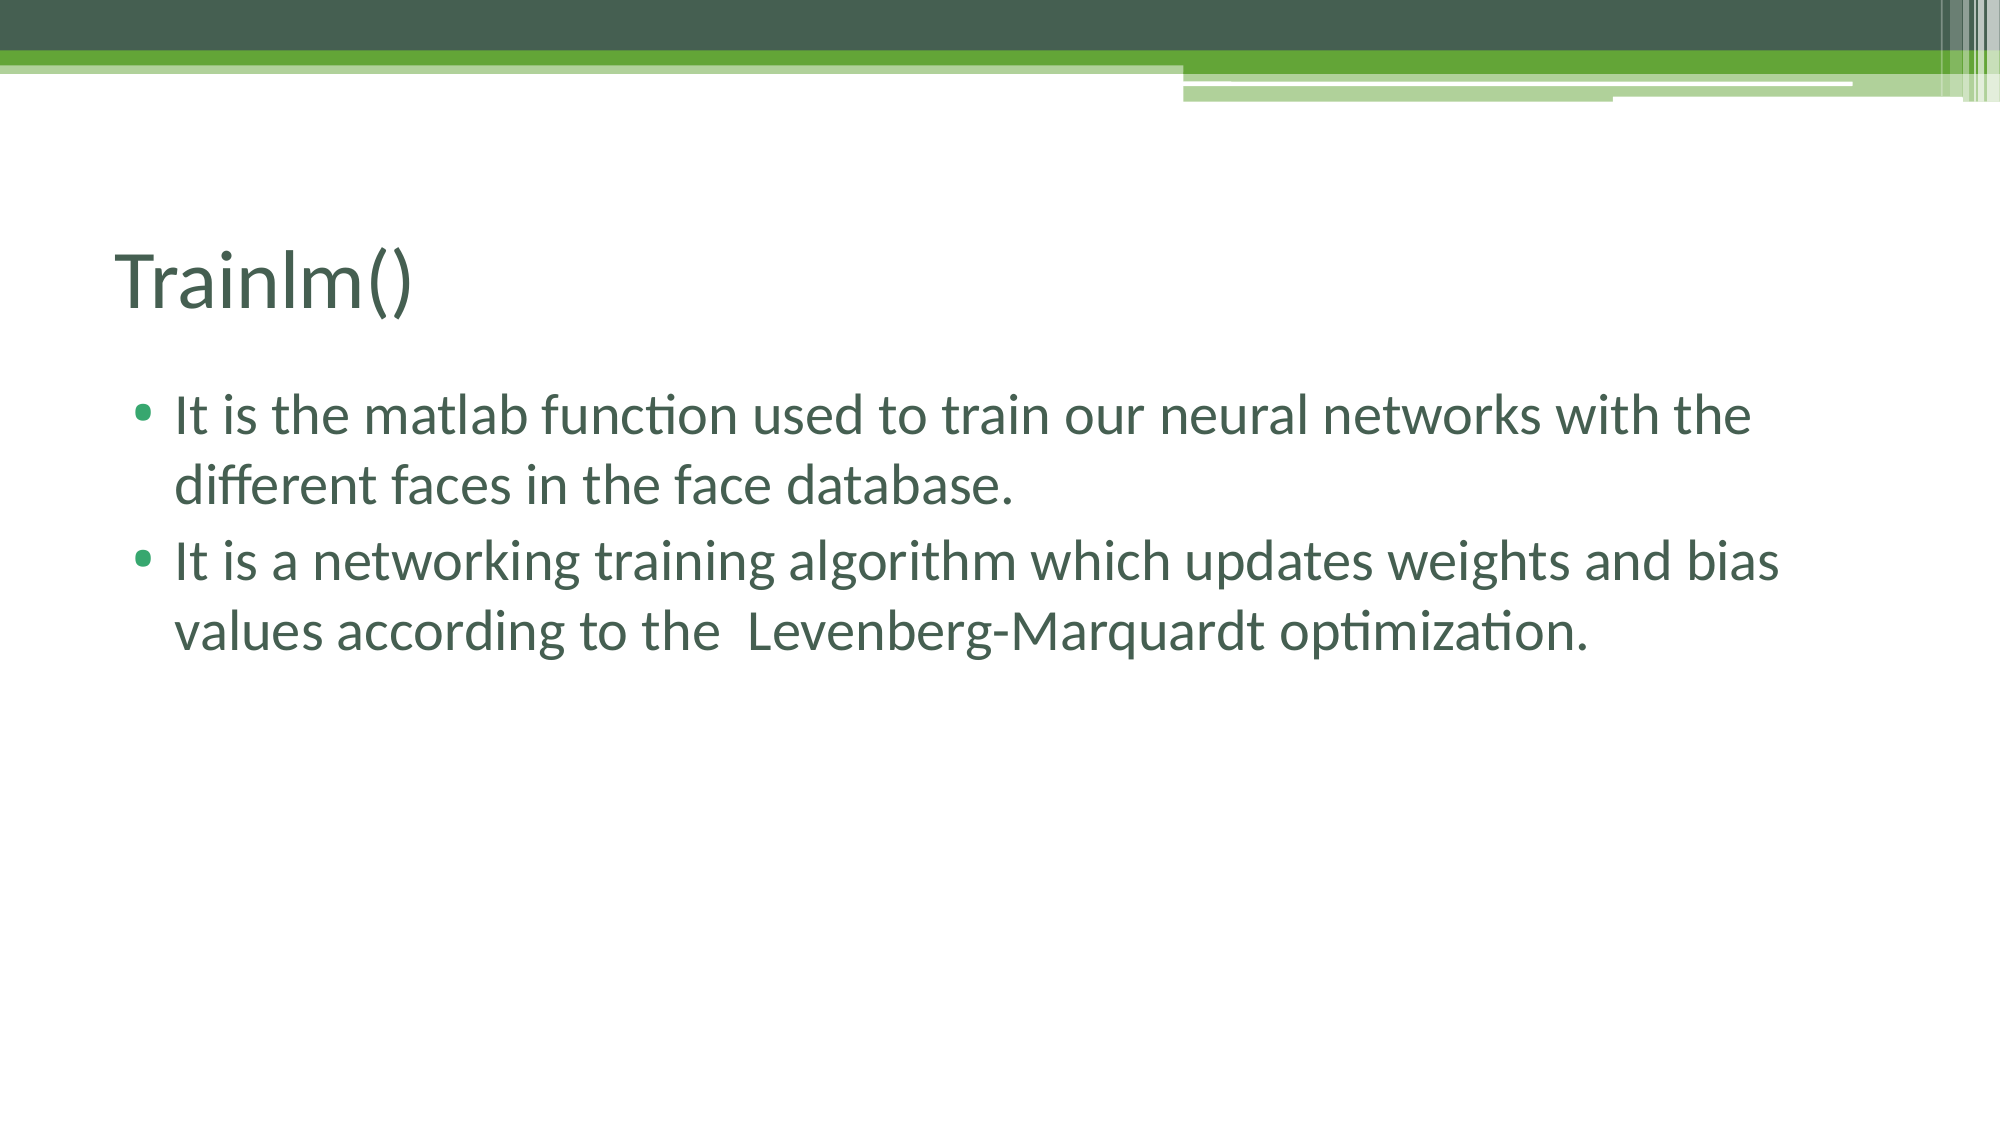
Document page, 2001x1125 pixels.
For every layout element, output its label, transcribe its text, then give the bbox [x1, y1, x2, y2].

title Trainlm() [99, 187, 1900, 363]
list It is the matlab function used to train our neural networks with the different faces in the face database. It is a networking training algorithm which updates weights and bias values according to the Levenberg-Marquardt optimization. [99, 368, 1900, 1079]
